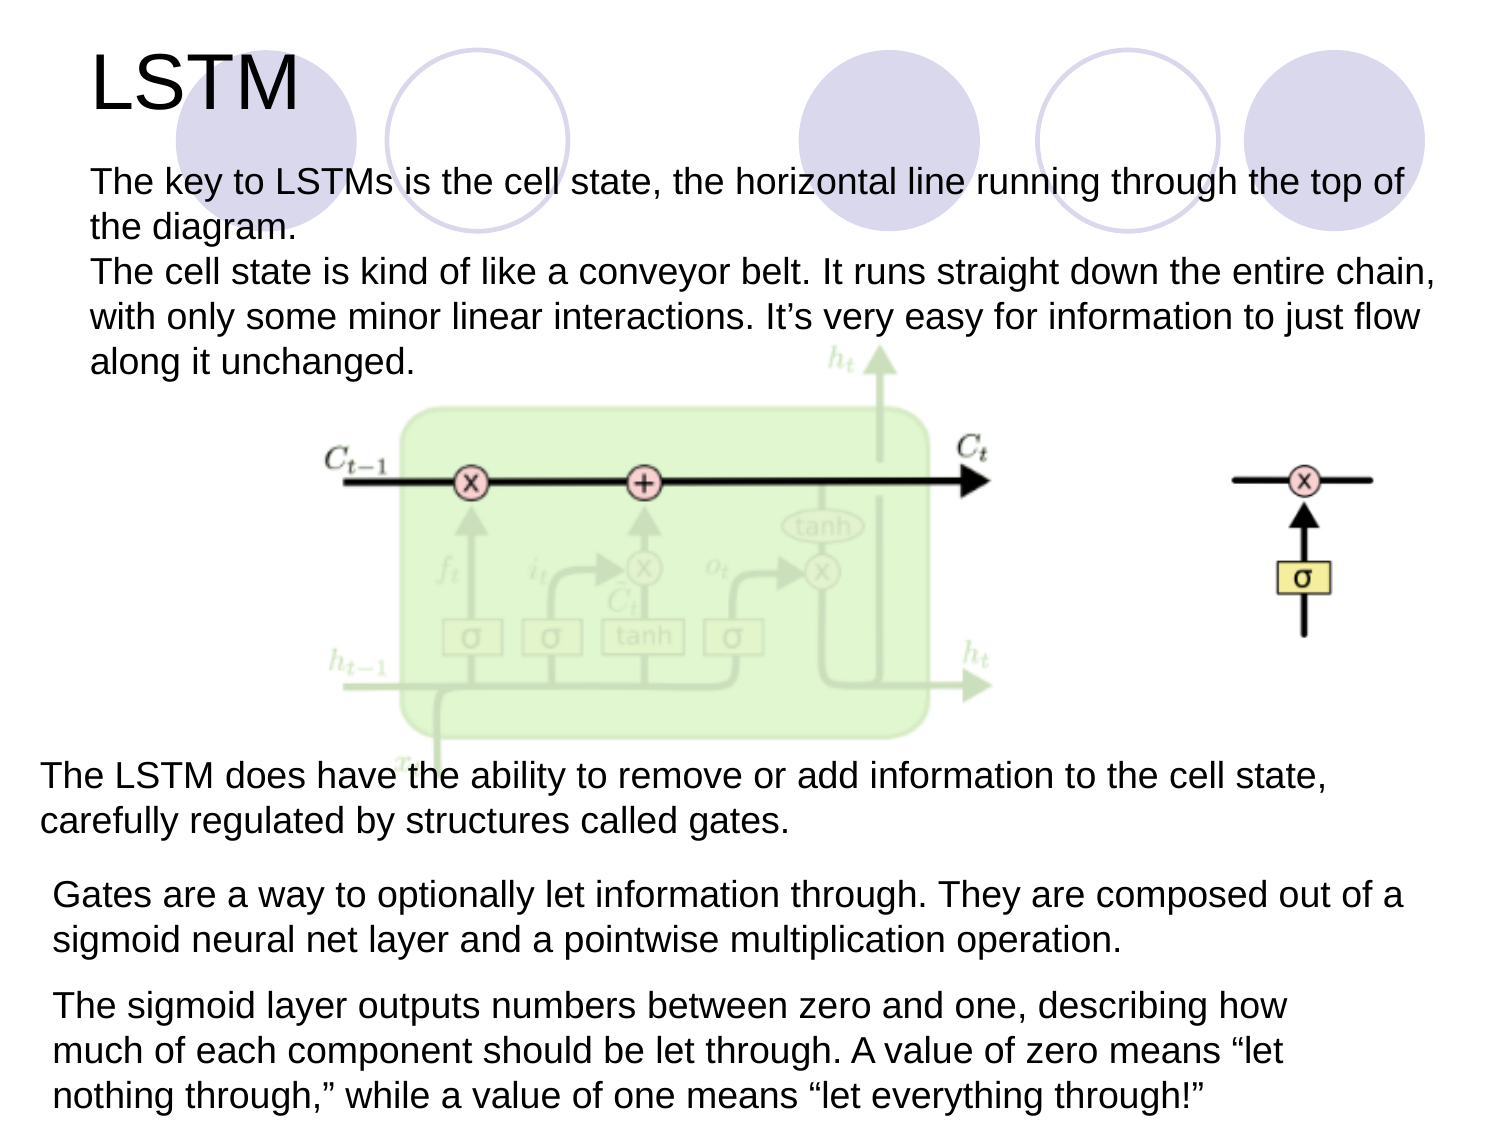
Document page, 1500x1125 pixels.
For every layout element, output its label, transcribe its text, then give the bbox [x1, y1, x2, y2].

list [287, 337, 1063, 799]
text_box Gates are a way to optionally let information through. They are composed out of a sigmoid neural net layer and a pointwise multiplication operation. [37, 862, 1463, 968]
title LSTM [74, 0, 1426, 156]
text_box The sigmoid layer outputs numbers between zero and one, describing how much of each component should be let through. A value of zero means “let nothing through,” while a value of one means “let everything through!” [37, 973, 1400, 1124]
text_box The key to LSTMs is the cell state, the horizontal line running through the top of the diagram. The cell state is kind of like a conveyor belt. It runs straight down the entire chain, with only some minor linear interactions. It’s very easy for information to just flow along it unchanged. [75, 149, 1475, 390]
text_box The LSTM does have the ability to remove or add information to the cell state, carefully regulated by structures called gates. [24, 743, 1475, 849]
picture [1224, 462, 1391, 649]
